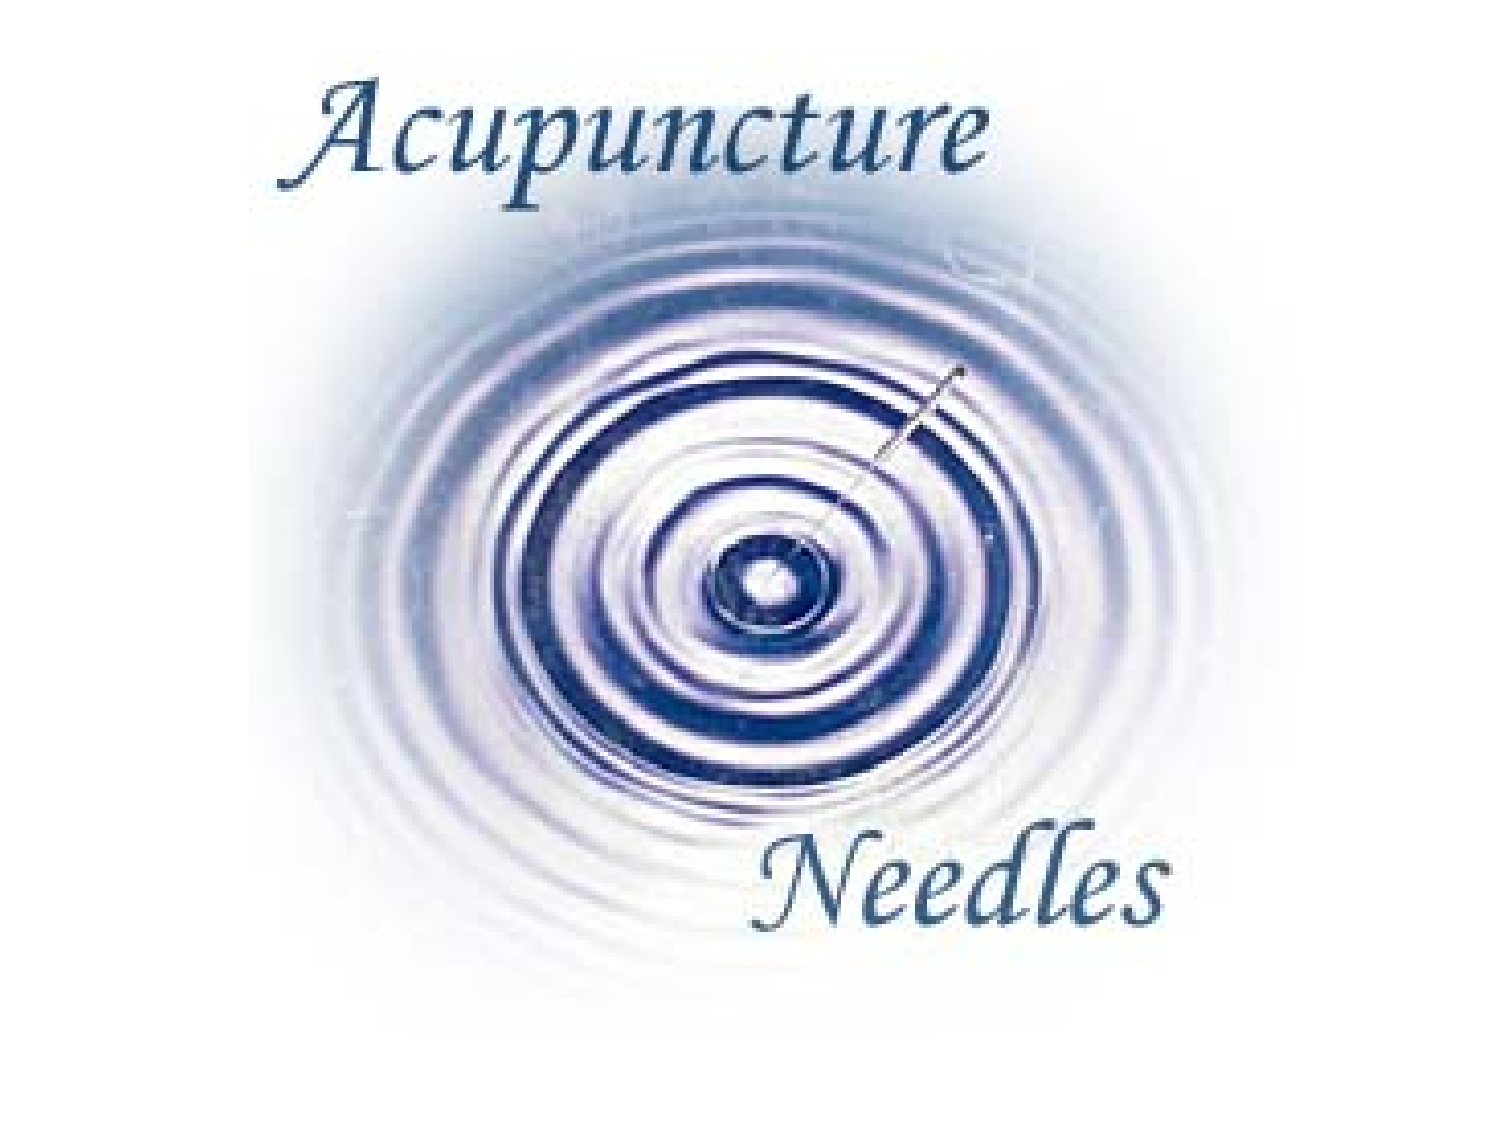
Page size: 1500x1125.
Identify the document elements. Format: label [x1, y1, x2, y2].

picture [249, 49, 1301, 1039]
